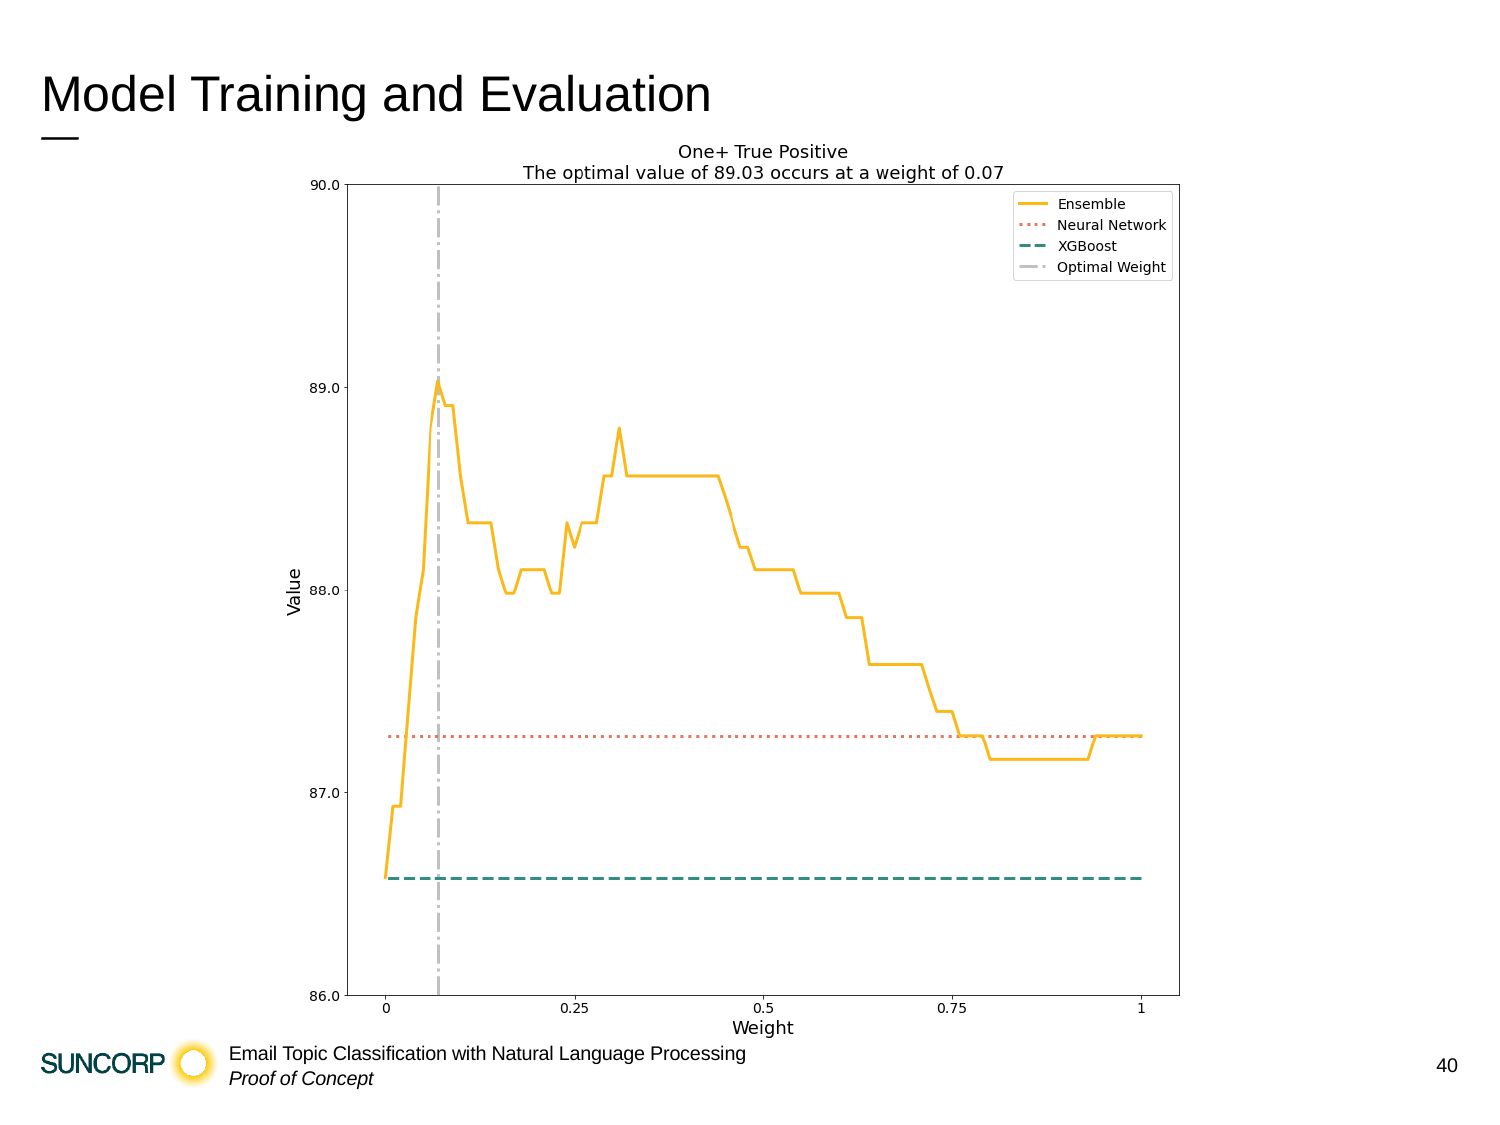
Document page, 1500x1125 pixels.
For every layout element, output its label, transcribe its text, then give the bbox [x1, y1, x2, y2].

title Model Training and Evaluation [35, 47, 1471, 101]
footer Email Topic Classification with Natural Language Processing Proof of Concept [222, 1037, 829, 1094]
picture [280, 137, 1185, 1044]
slide_number 40 [1351, 1003, 1465, 1083]
list — [35, 101, 1471, 225]
picture [41, 1037, 219, 1089]
